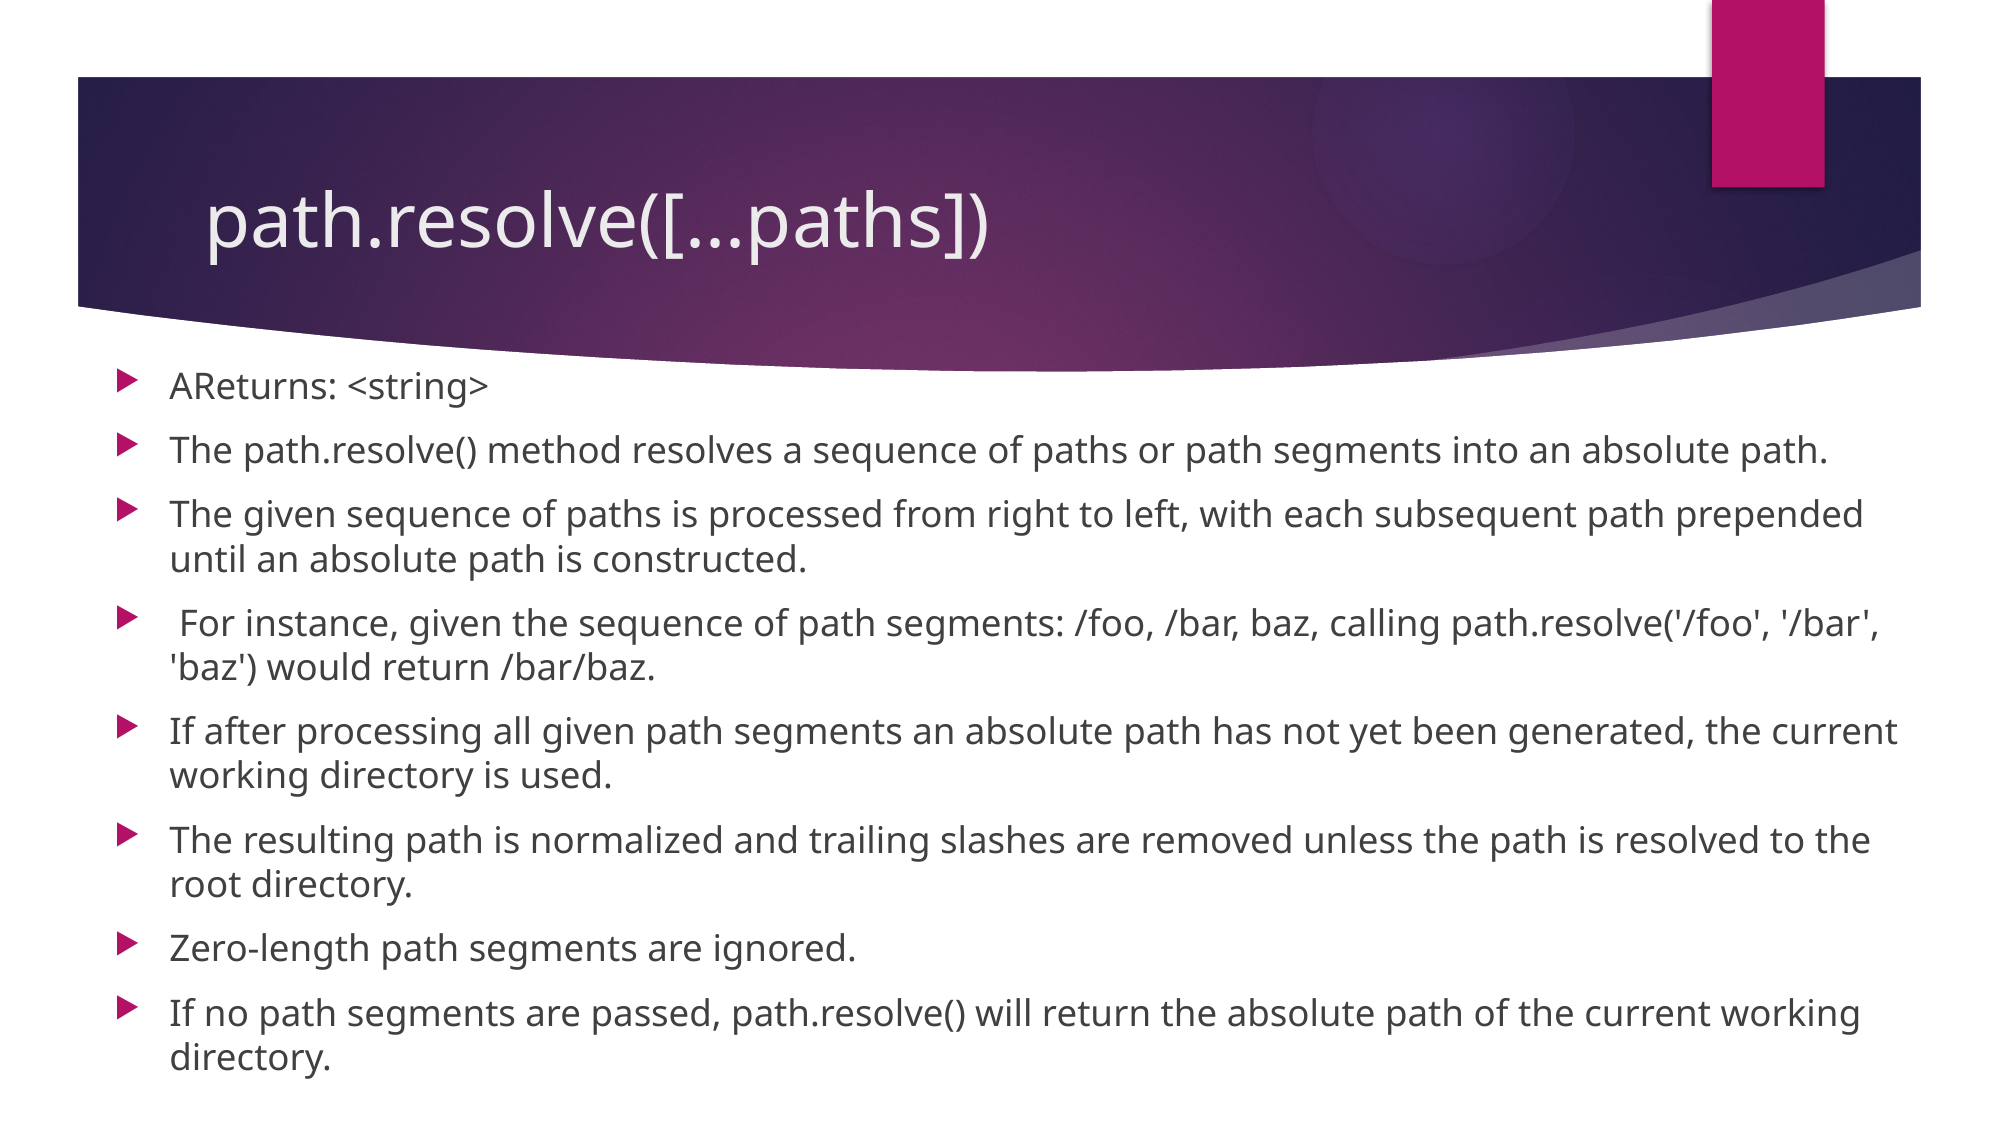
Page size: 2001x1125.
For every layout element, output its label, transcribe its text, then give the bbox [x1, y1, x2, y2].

list AReturns: <string> The path.resolve() method resolves a sequence of paths or path segments into an absolute path. The given sequence of paths is processed from right to left, with each subsequent path prepended until an absolute path is constructed. For instance, given the sequence of path segments: /foo, /bar, baz, calling path.resolve('/foo', '/bar', 'baz') would return /bar/baz. If after processing all given path segments an absolute path has not yet been generated, the current working directory is used. The resulting path is normalized and trailing slashes are removed unless the path is resolved to the root directory. Zero-length path segments are ignored. If no path segments are passed, path.resolve() will return the absolute path of the current working directory. [99, 354, 1942, 1093]
title path.resolve([...paths]) [189, 159, 1627, 276]
